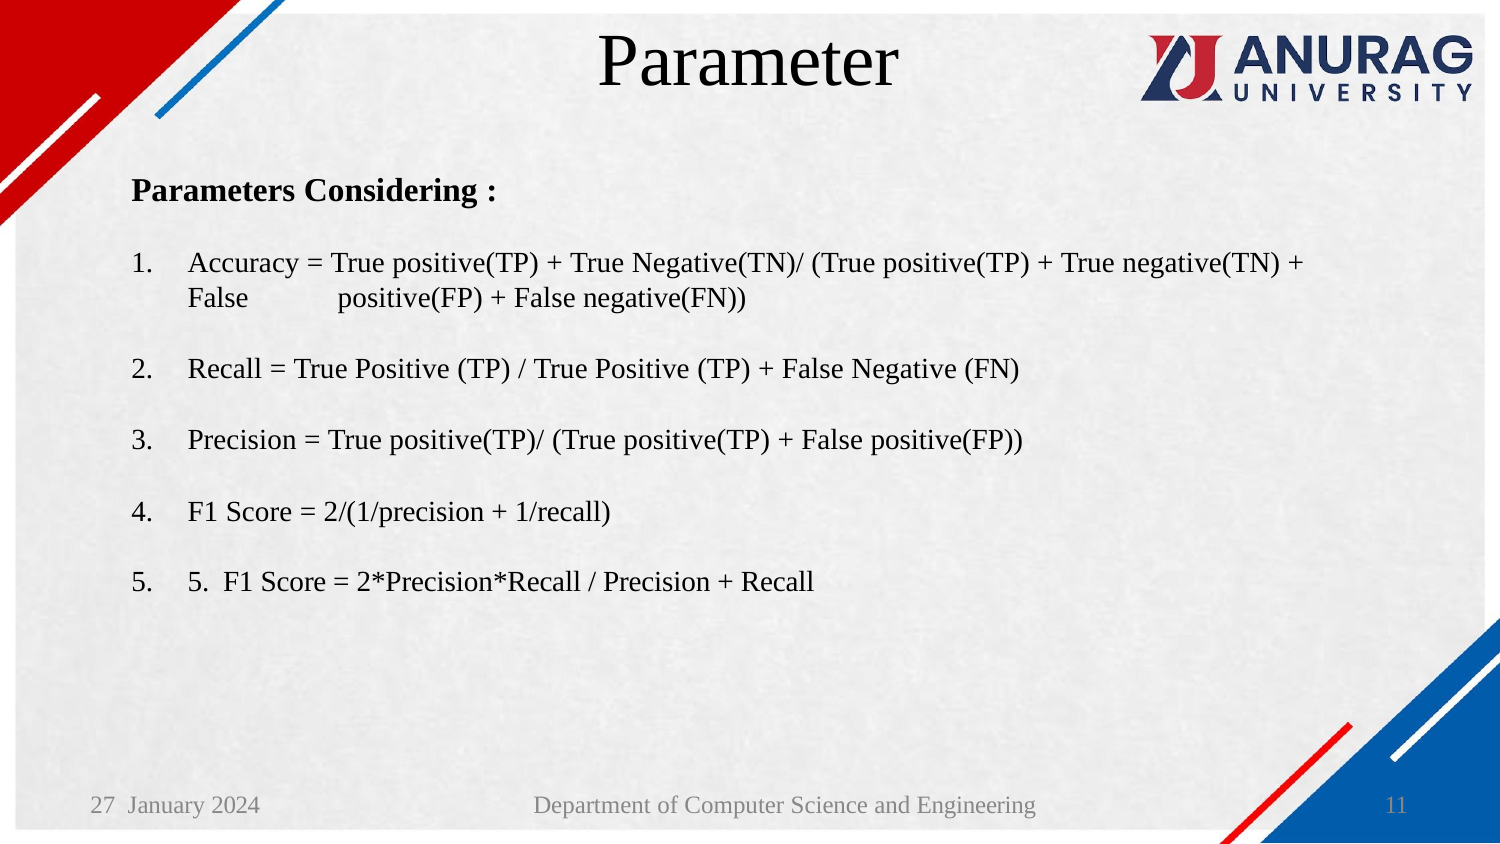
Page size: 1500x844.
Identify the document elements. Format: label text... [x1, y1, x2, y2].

footer 27 January 2024 [88, 788, 265, 844]
title Parameter [319, 0, 1085, 152]
slide_number Department of Computer Science and Engineering [531, 788, 1043, 844]
slide_number 11 [1378, 788, 1418, 844]
picture [0, 0, 1500, 844]
text_box Parameters Considering : Accuracy = True positive(TP) + True Negative(TN)/ (True positive(TP) + True negative(TN) + False positive(FP) + False negative(FN)) Recall = True Positive (TP) / True Positive (TP) + False Negative (FN) Precision = True positive(TP)/ (True positive(TP) + False positive(FP)) F1 Score = 2/(1/precision + 1/recall) 5. F1 Score = 2*Precision*Recall / Precision + Recall [129, 165, 1355, 632]
